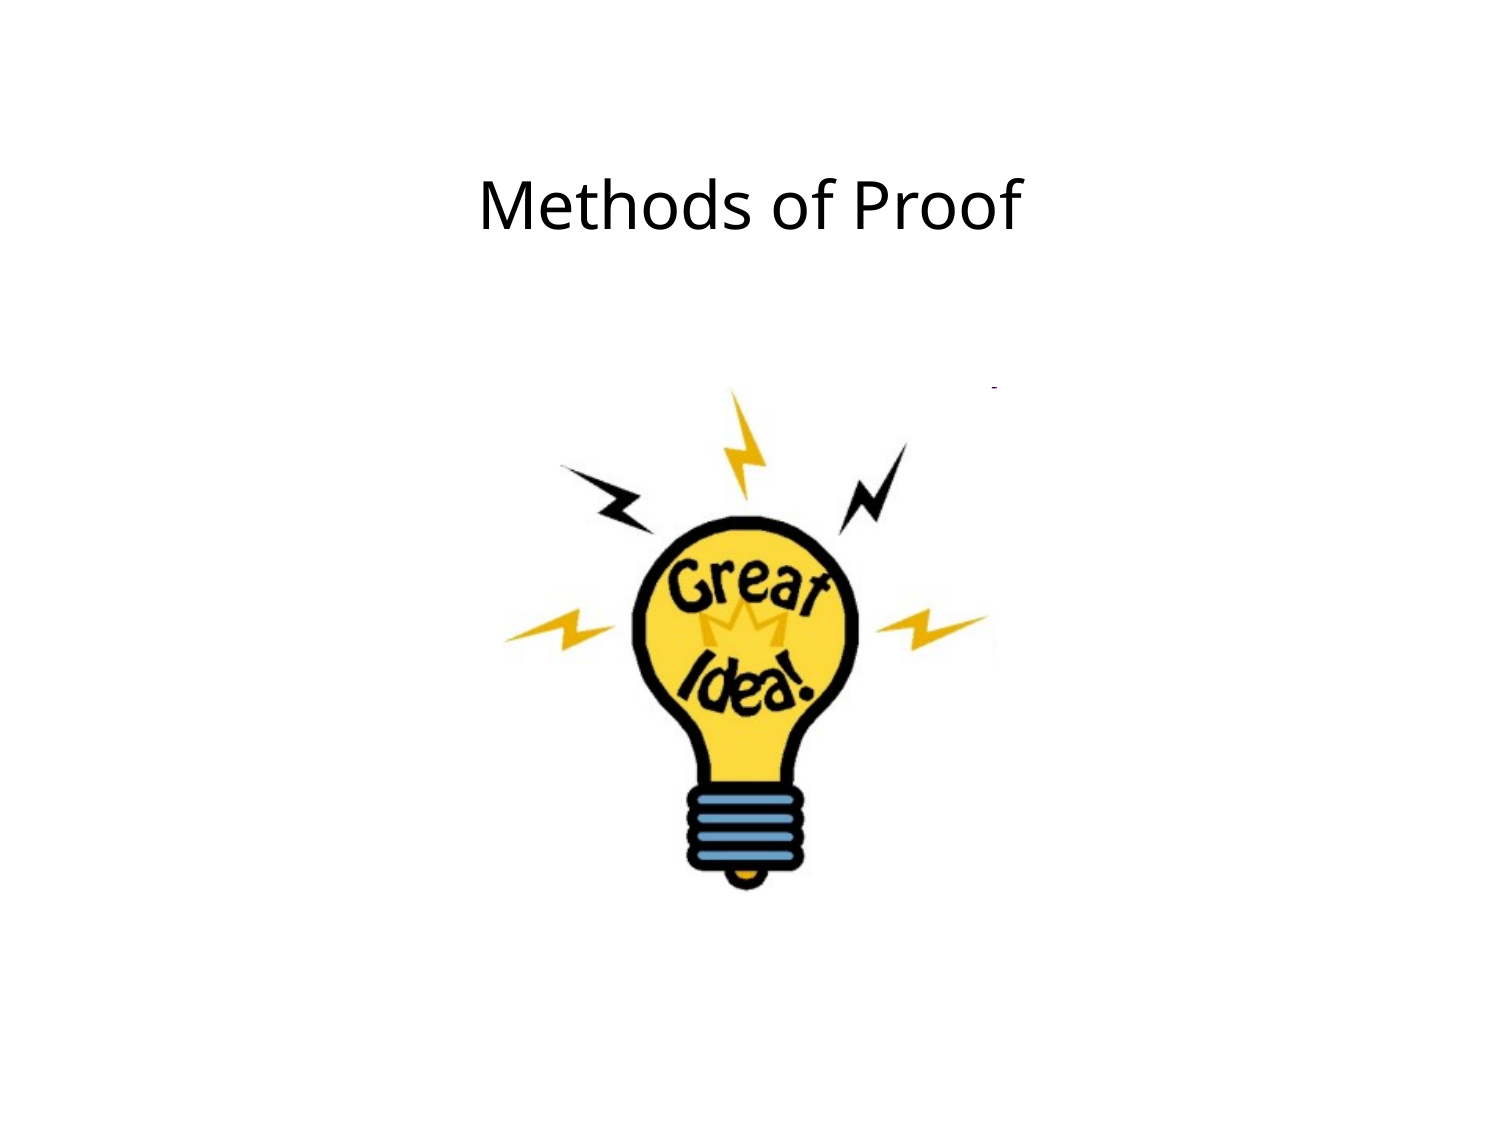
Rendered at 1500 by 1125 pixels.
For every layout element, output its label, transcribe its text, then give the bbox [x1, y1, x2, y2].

title Methods of Proof [112, 62, 1388, 304]
picture [503, 387, 997, 893]
